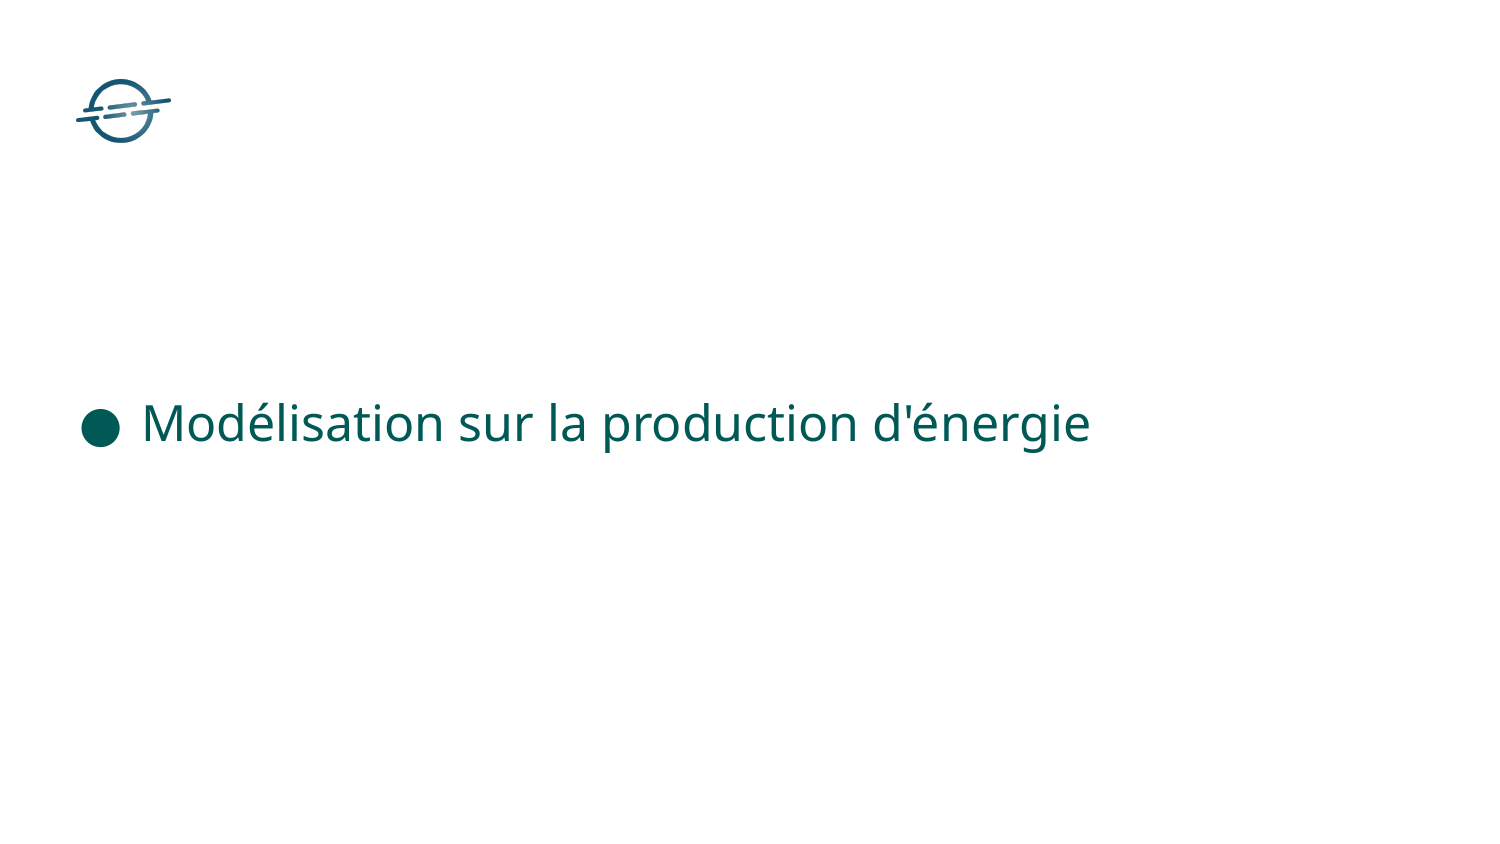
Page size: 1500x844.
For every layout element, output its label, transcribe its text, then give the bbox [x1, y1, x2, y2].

picture [75, 78, 171, 143]
title Modélisation sur la production d'énergie [51, 352, 1449, 491]
